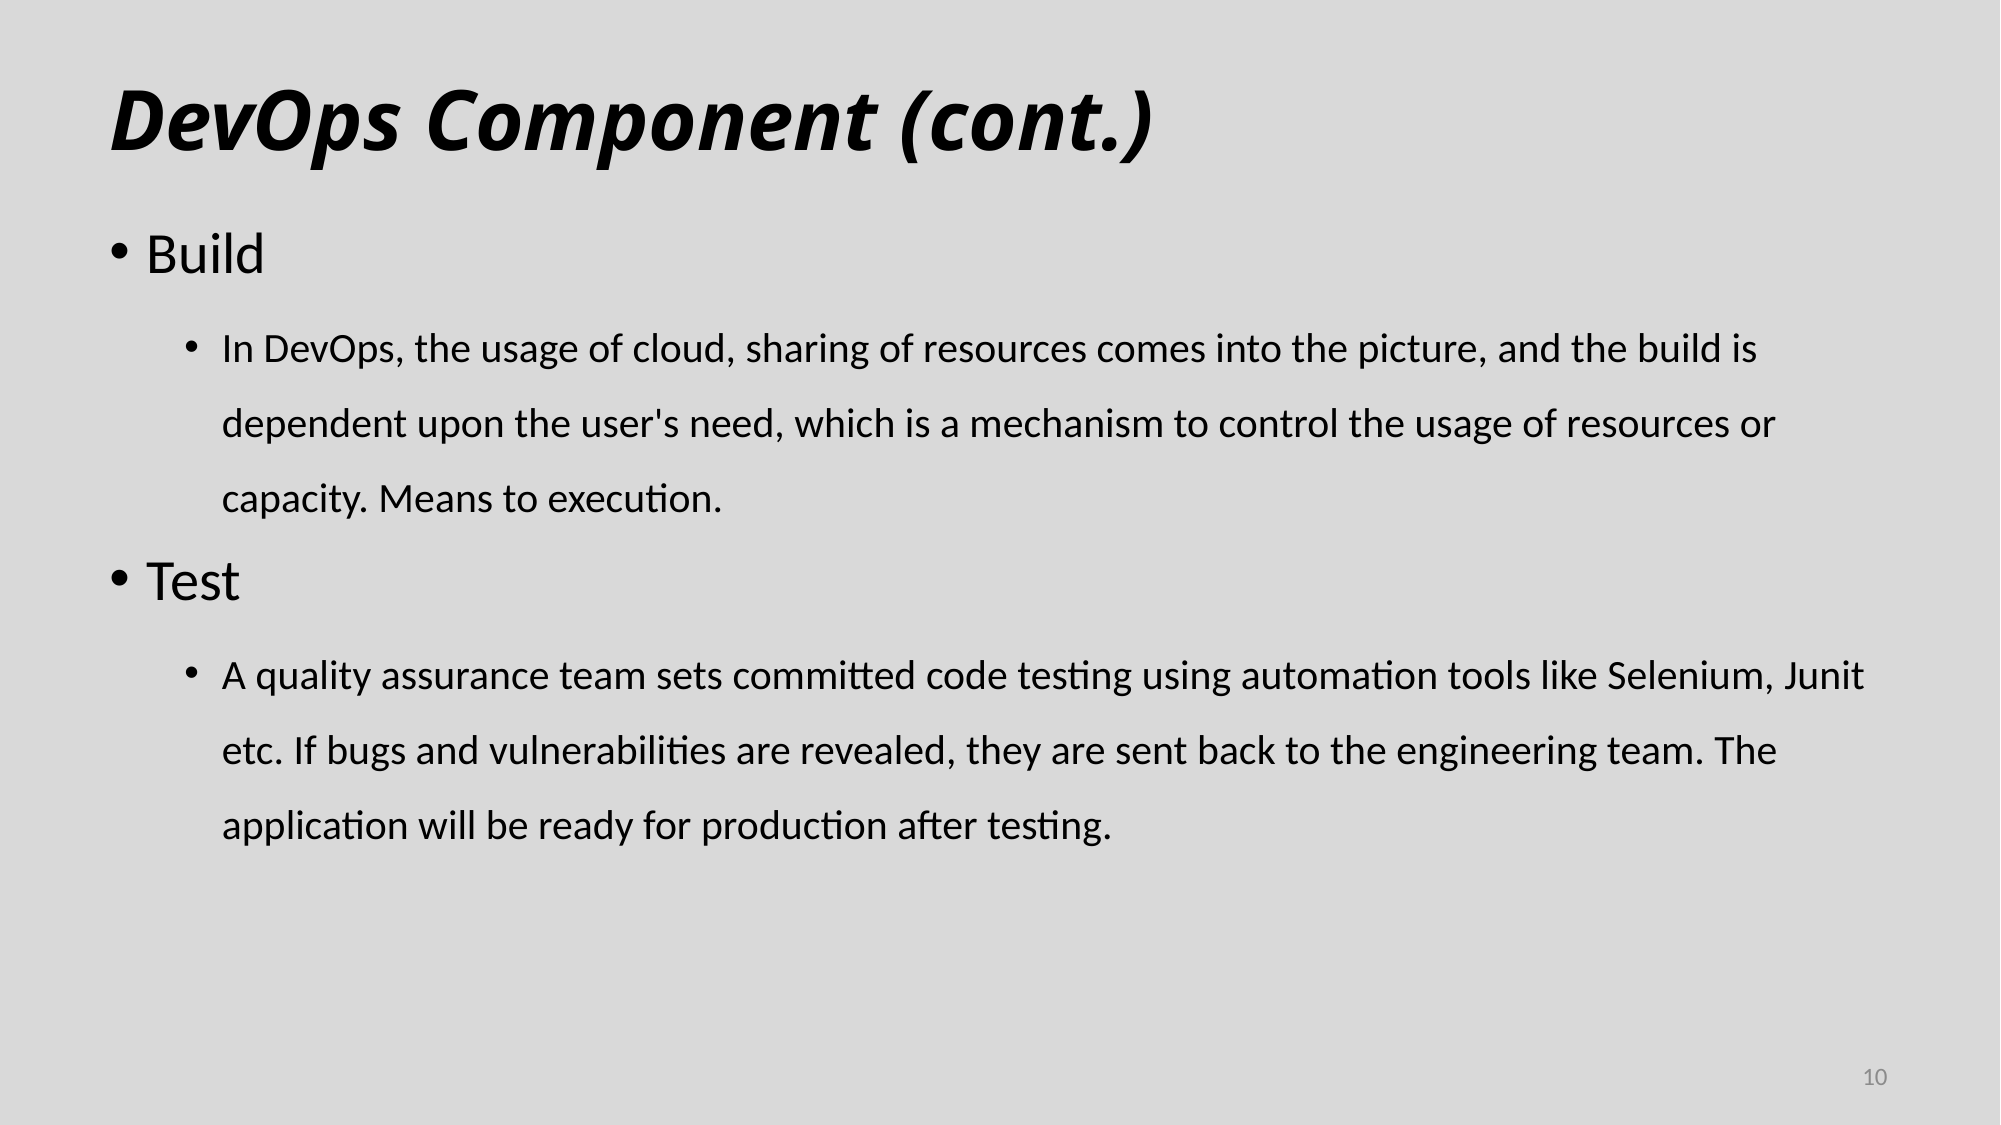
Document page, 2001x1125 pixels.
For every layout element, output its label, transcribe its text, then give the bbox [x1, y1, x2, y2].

title DevOps Component (cont.) [94, 32, 1903, 208]
slide_number 10 [1452, 1045, 1903, 1106]
list Build In DevOps, the usage of cloud, sharing of resources comes into the picture, and the build is dependent upon the user's need, which is a mechanism to control the usage of resources or capacity. Means to execution. Test A quality assurance team sets committed code testing using automation tools like Selenium, Junit etc. If bugs and vulnerabilities are revealed, they are sent back to the engineering team. The application will be ready for production after testing. [94, 208, 1903, 1080]
